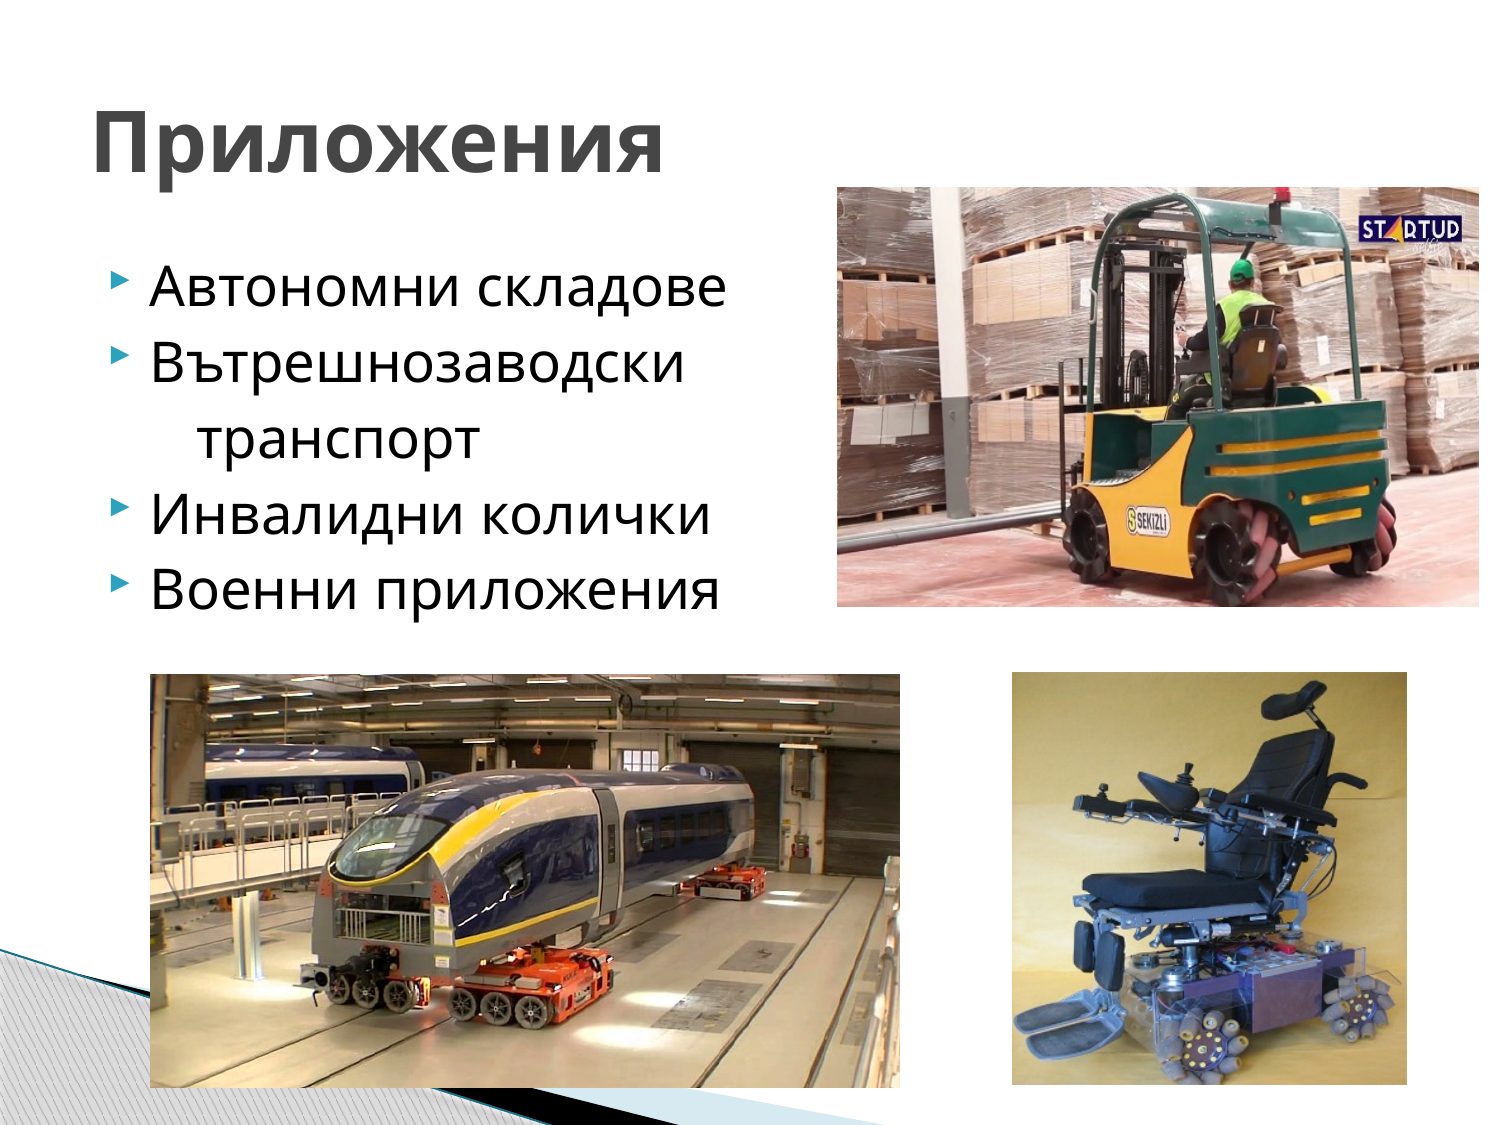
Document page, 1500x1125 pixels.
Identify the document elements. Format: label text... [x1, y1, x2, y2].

picture [1012, 672, 1408, 1086]
list Автономни складове Вътрешнозаводски транспорт Инвалидни колички Военни приложения [75, 243, 1425, 986]
title Приложения [75, 45, 1425, 233]
picture [149, 674, 901, 1088]
picture [837, 187, 1479, 607]
